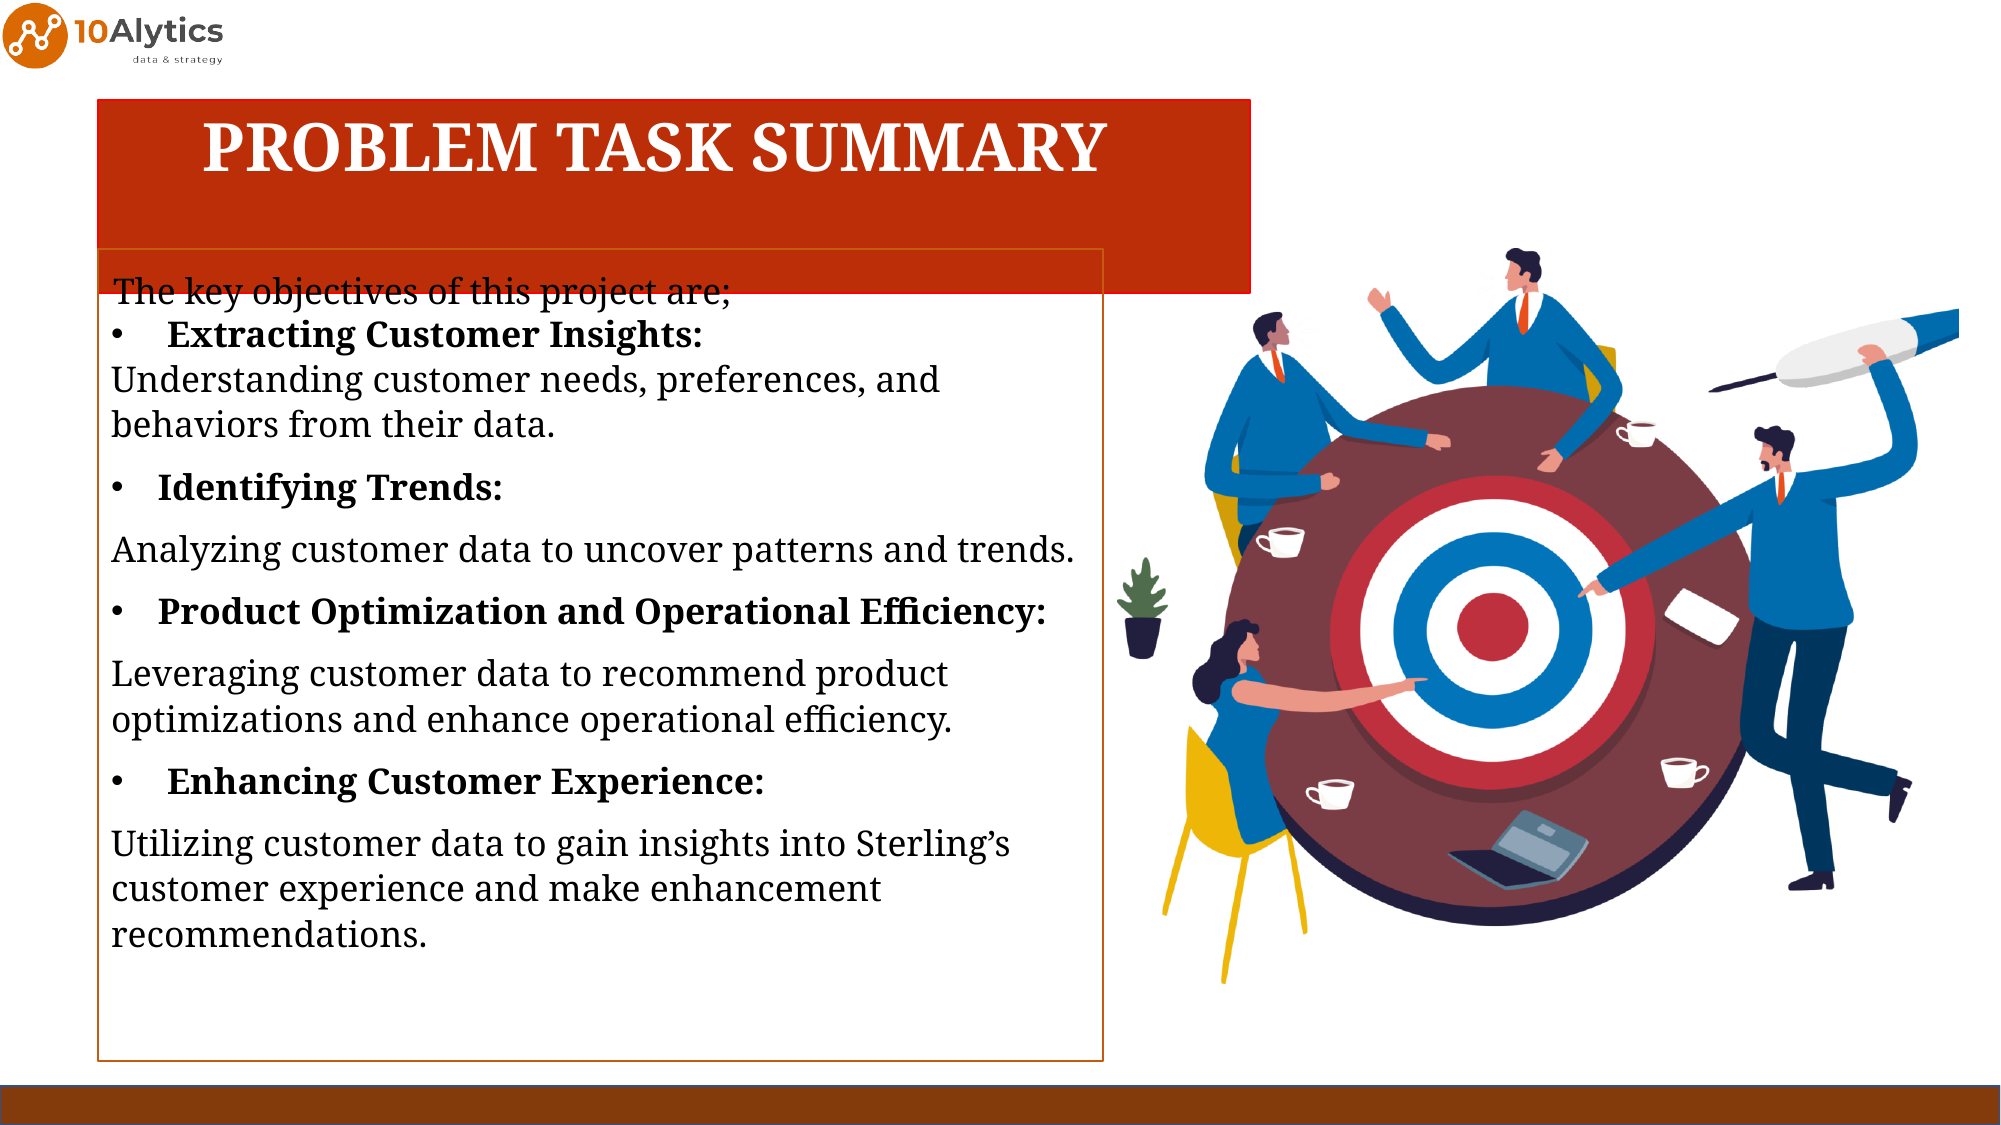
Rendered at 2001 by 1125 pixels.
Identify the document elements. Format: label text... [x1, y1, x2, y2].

picture [1116, 248, 1959, 984]
list The key objectives of this project are; Extracting Customer Insights: Understanding customer needs, preferences, and behaviors from their data. Identifying Trends: Analyzing customer data to uncover patterns and trends. Product Optimization and Operational Efficiency: Leveraging customer data to recommend product optimizations and enhance operational efficiency. Enhancing Customer Experience: Utilizing customer data to gain insights into Sterling’s customer experience and make enhancement recommendations. [111, 245, 1093, 1095]
text_box [1093, 248, 1103, 1061]
title PROBLEM TASK SUMMARY [97, 99, 1250, 294]
text_box [97, 248, 111, 1061]
picture [2, 2, 223, 69]
